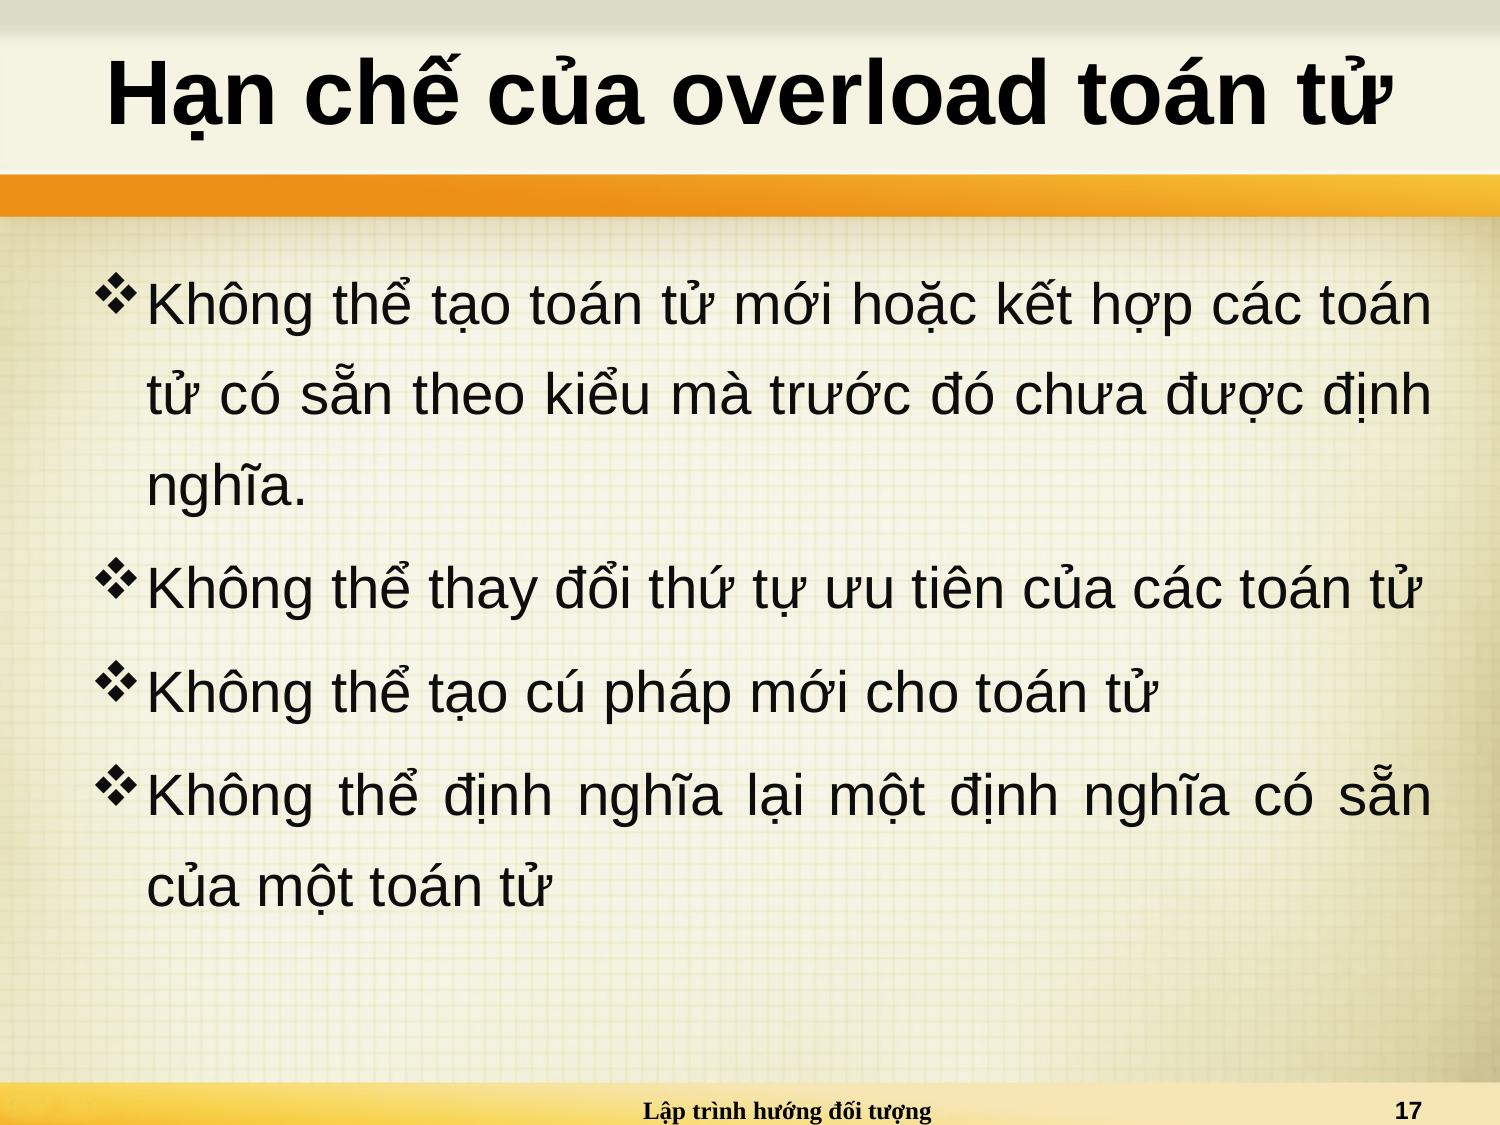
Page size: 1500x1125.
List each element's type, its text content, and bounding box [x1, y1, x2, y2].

list Không thể tạo toán tử mới hoặc kết hợp các toán tử có sẵn theo kiểu mà trước đó chưa được định nghĩa. Không thể thay đổi thứ tự ưu tiên của các toán tử Không thể tạo cú pháp mới cho toán tử Không thể định nghĩa lại một định nghĩa có sẵn của một toán tử [75, 237, 1450, 1046]
picture [0, 175, 1500, 1125]
footer Lập trình hướng đối tượng [549, 1087, 1025, 1125]
title Hạn chế của overload toán tử [0, 0, 1500, 175]
slide_number 17 [1087, 1087, 1438, 1125]
